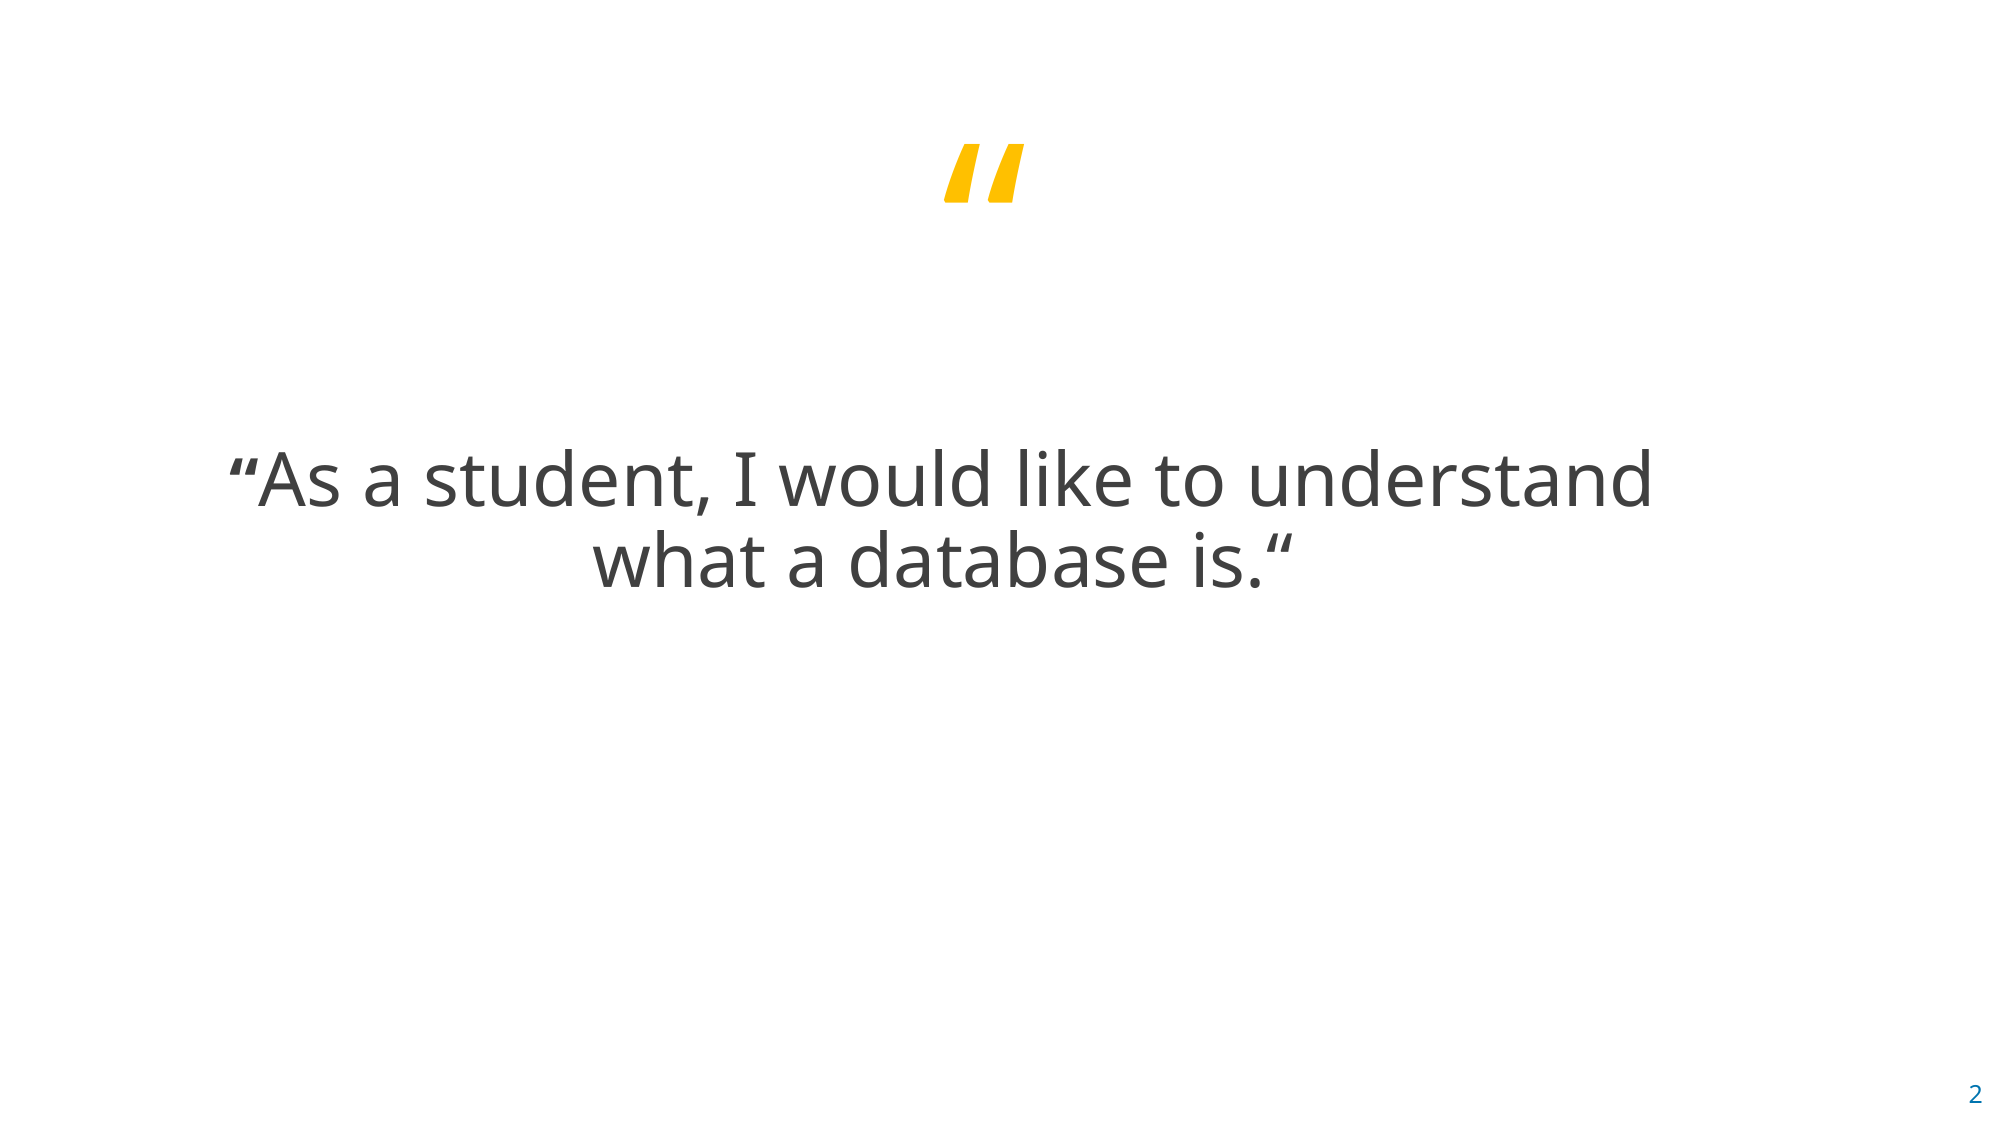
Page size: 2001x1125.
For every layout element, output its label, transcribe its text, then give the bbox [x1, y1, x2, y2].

slide_number 2 [1927, 1065, 1998, 1125]
text_box “As a student, I would like to understand what a database is.“ [128, 434, 1758, 612]
